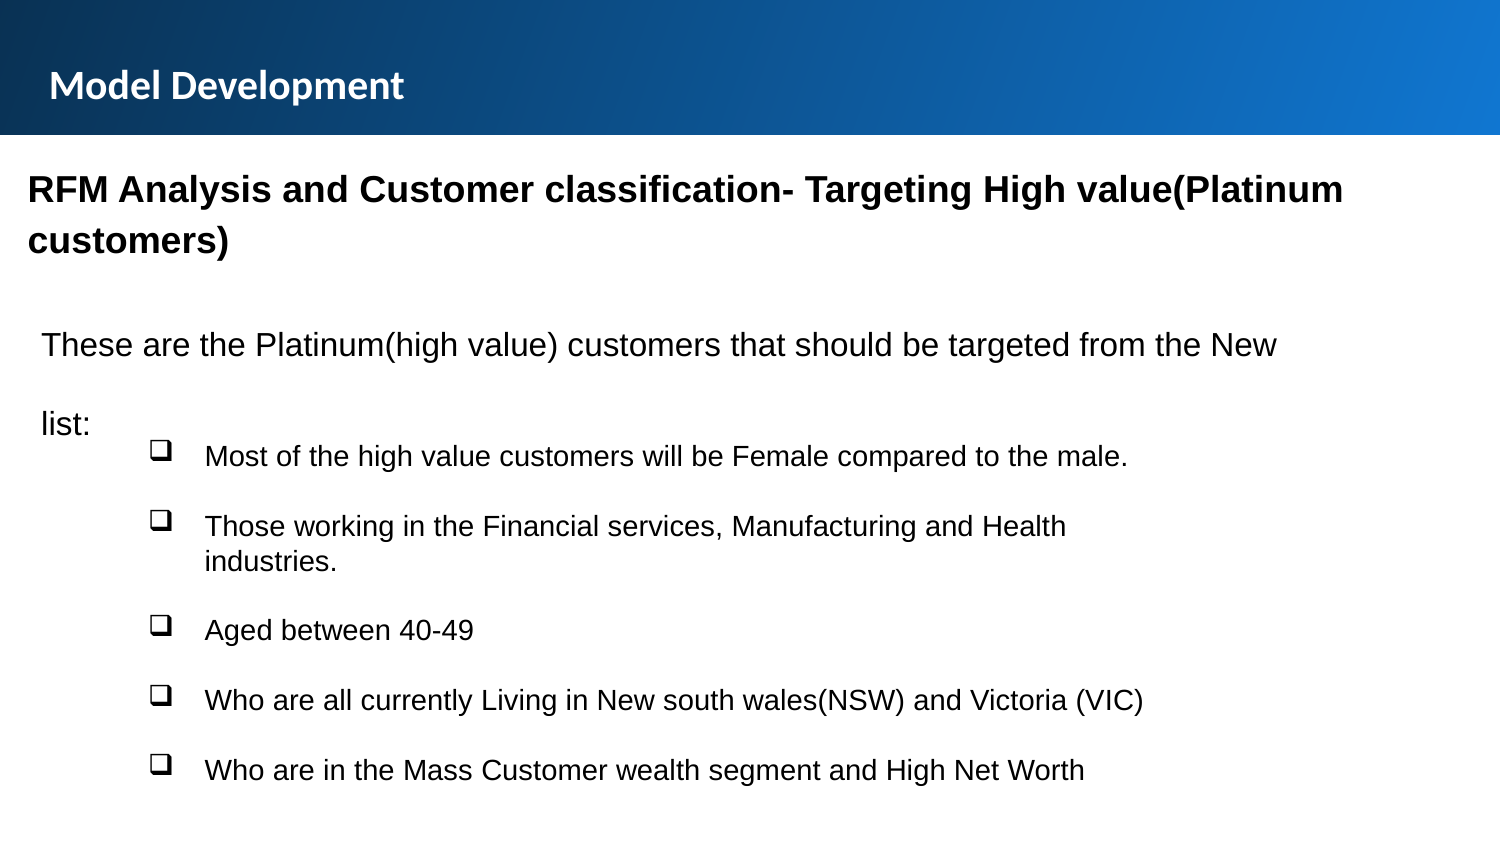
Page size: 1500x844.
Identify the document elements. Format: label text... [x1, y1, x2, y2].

text_box [0, 0, 1500, 135]
text_box These are the Platinum(high value) customers that should be targeted from the New list: [33, 315, 1305, 495]
text_box Most of the high value customers will be Female compared to the male. Those working in the Financial services, Manufacturing and Health industries. Aged between 40-49 Who are all currently Living in New south wales(NSW) and Victoria (VIC) Who are in the Mass Customer wealth segment and High Net Worth [133, 495, 1162, 836]
text_box Model Development [33, 43, 1439, 124]
text_box RFM Analysis and Customer classification- Targeting High value(Platinum customers) [12, 143, 1418, 277]
